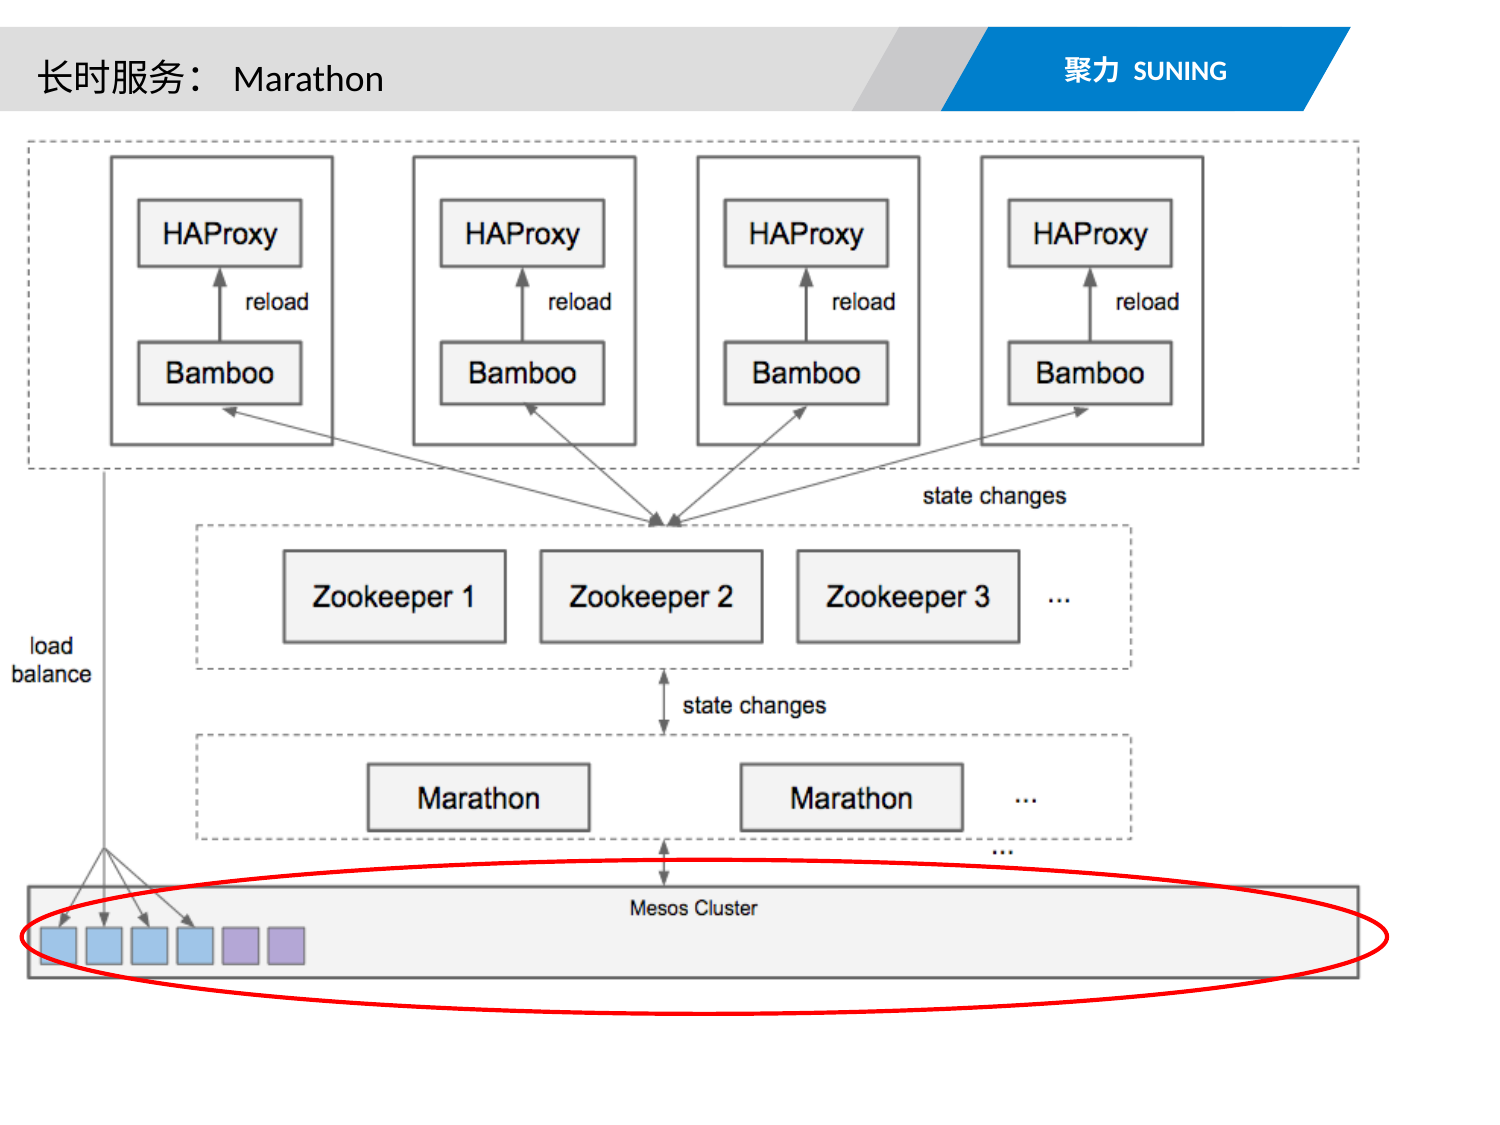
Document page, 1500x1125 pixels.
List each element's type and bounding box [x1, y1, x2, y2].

text_box [193, 989, 1215, 1015]
text_box [0, 26, 1351, 112]
picture [0, 135, 1463, 989]
